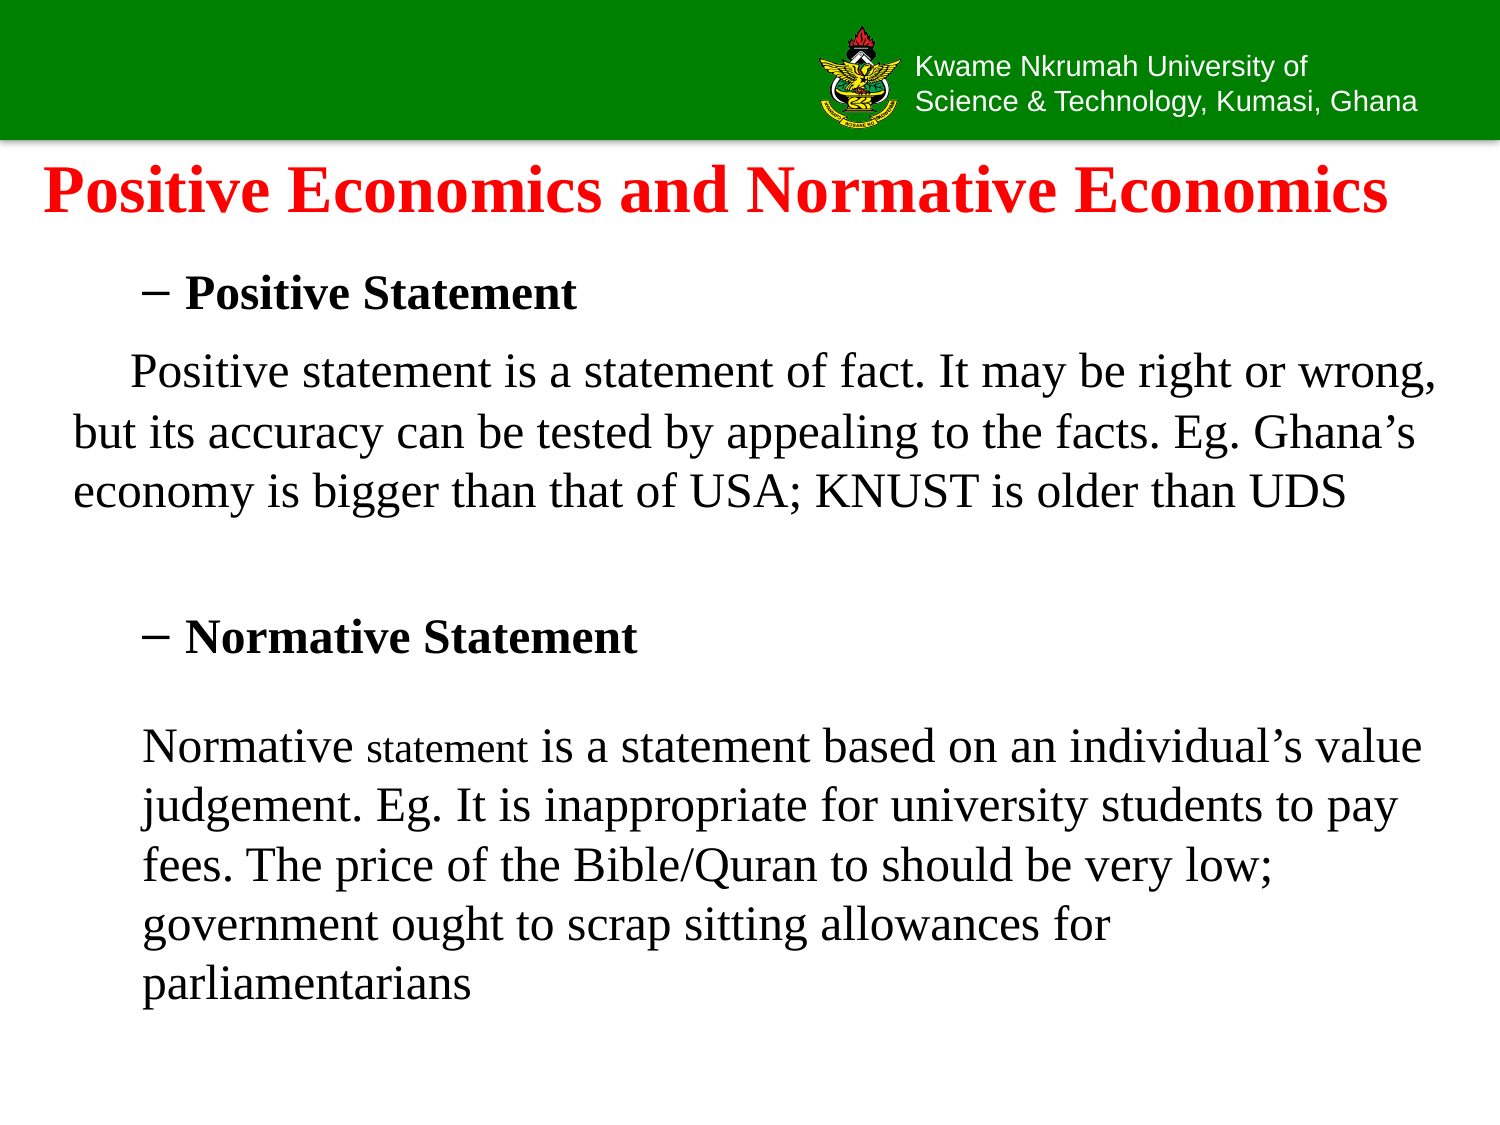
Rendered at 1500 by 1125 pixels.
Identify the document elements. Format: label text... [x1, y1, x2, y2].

title Positive Economics and Normative Economics [0, 137, 1435, 253]
subtitle Positive Statement Positive statement is a statement of fact. It may be right or wrong, but its accuracy can be tested by appealing to the facts. Eg. Ghana’s economy is bigger than that of USA; KNUST is older than UDS Normative Statement Normative statement is a statement based on an individual’s value judgement. Eg. It is inappropriate for university students to pay fees. The price of the Bible/Quran to should be very low; government ought to scrap sitting allowances for parliamentarians [58, 252, 1462, 1086]
picture [819, 25, 901, 129]
